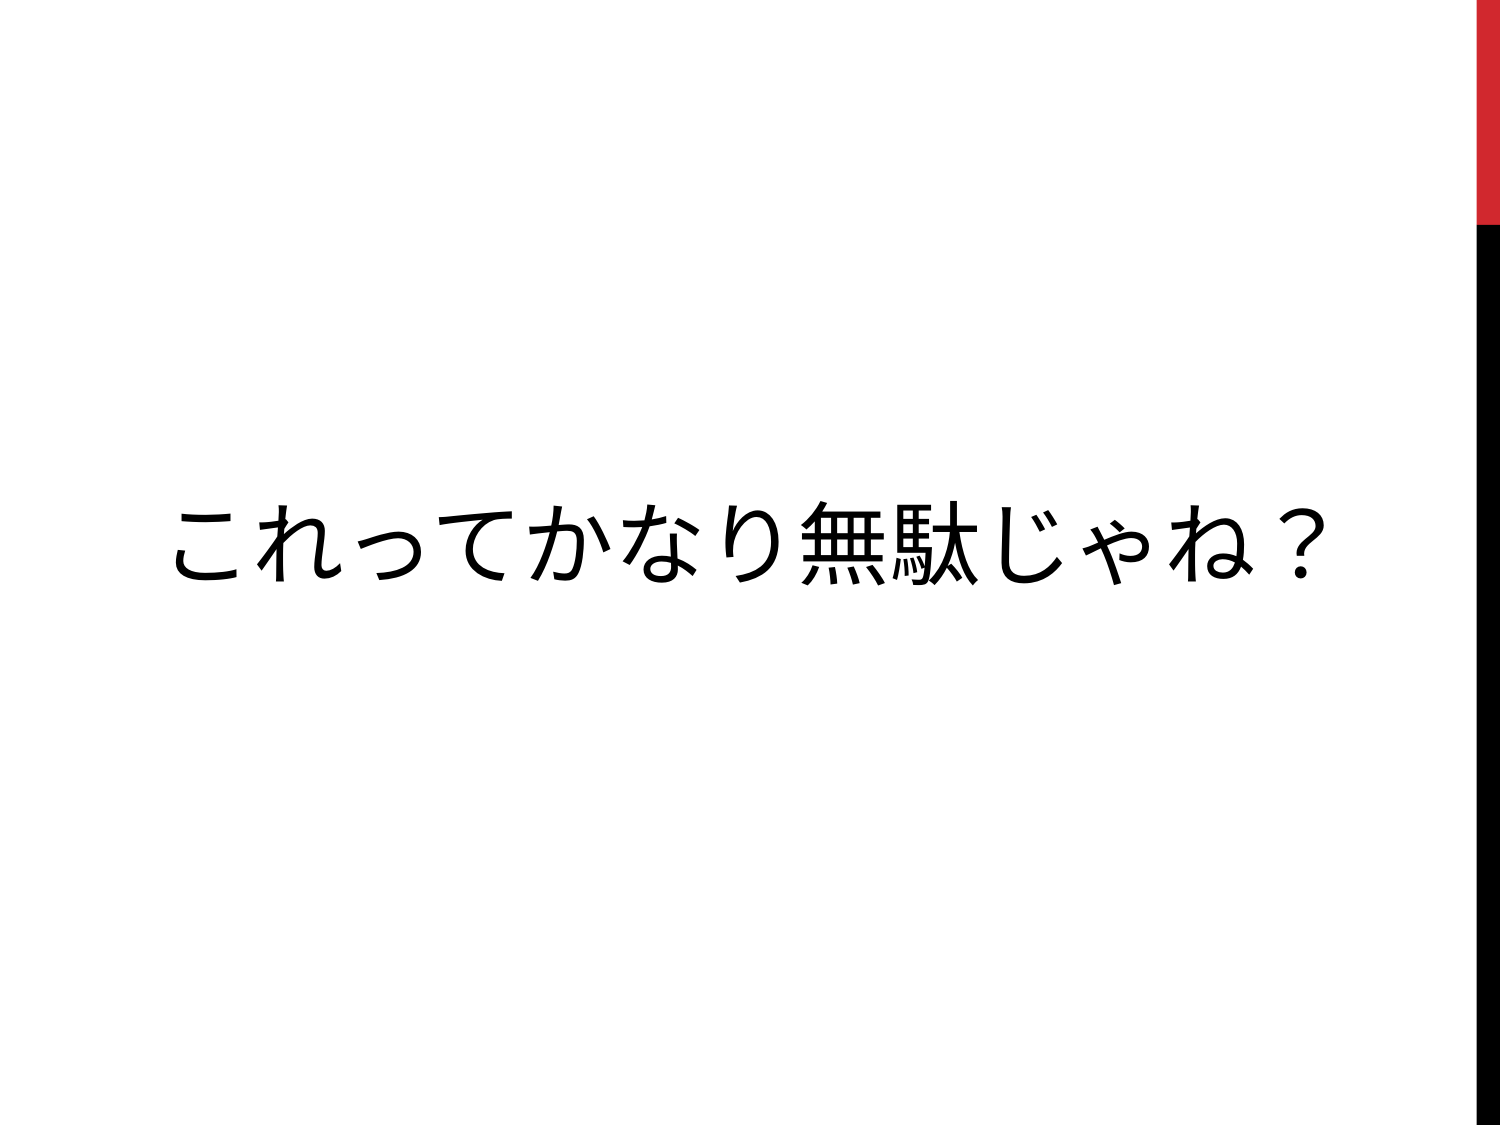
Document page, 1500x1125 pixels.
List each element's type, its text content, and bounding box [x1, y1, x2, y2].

text_box これってかなり無駄じゃね？ [145, 479, 1364, 605]
